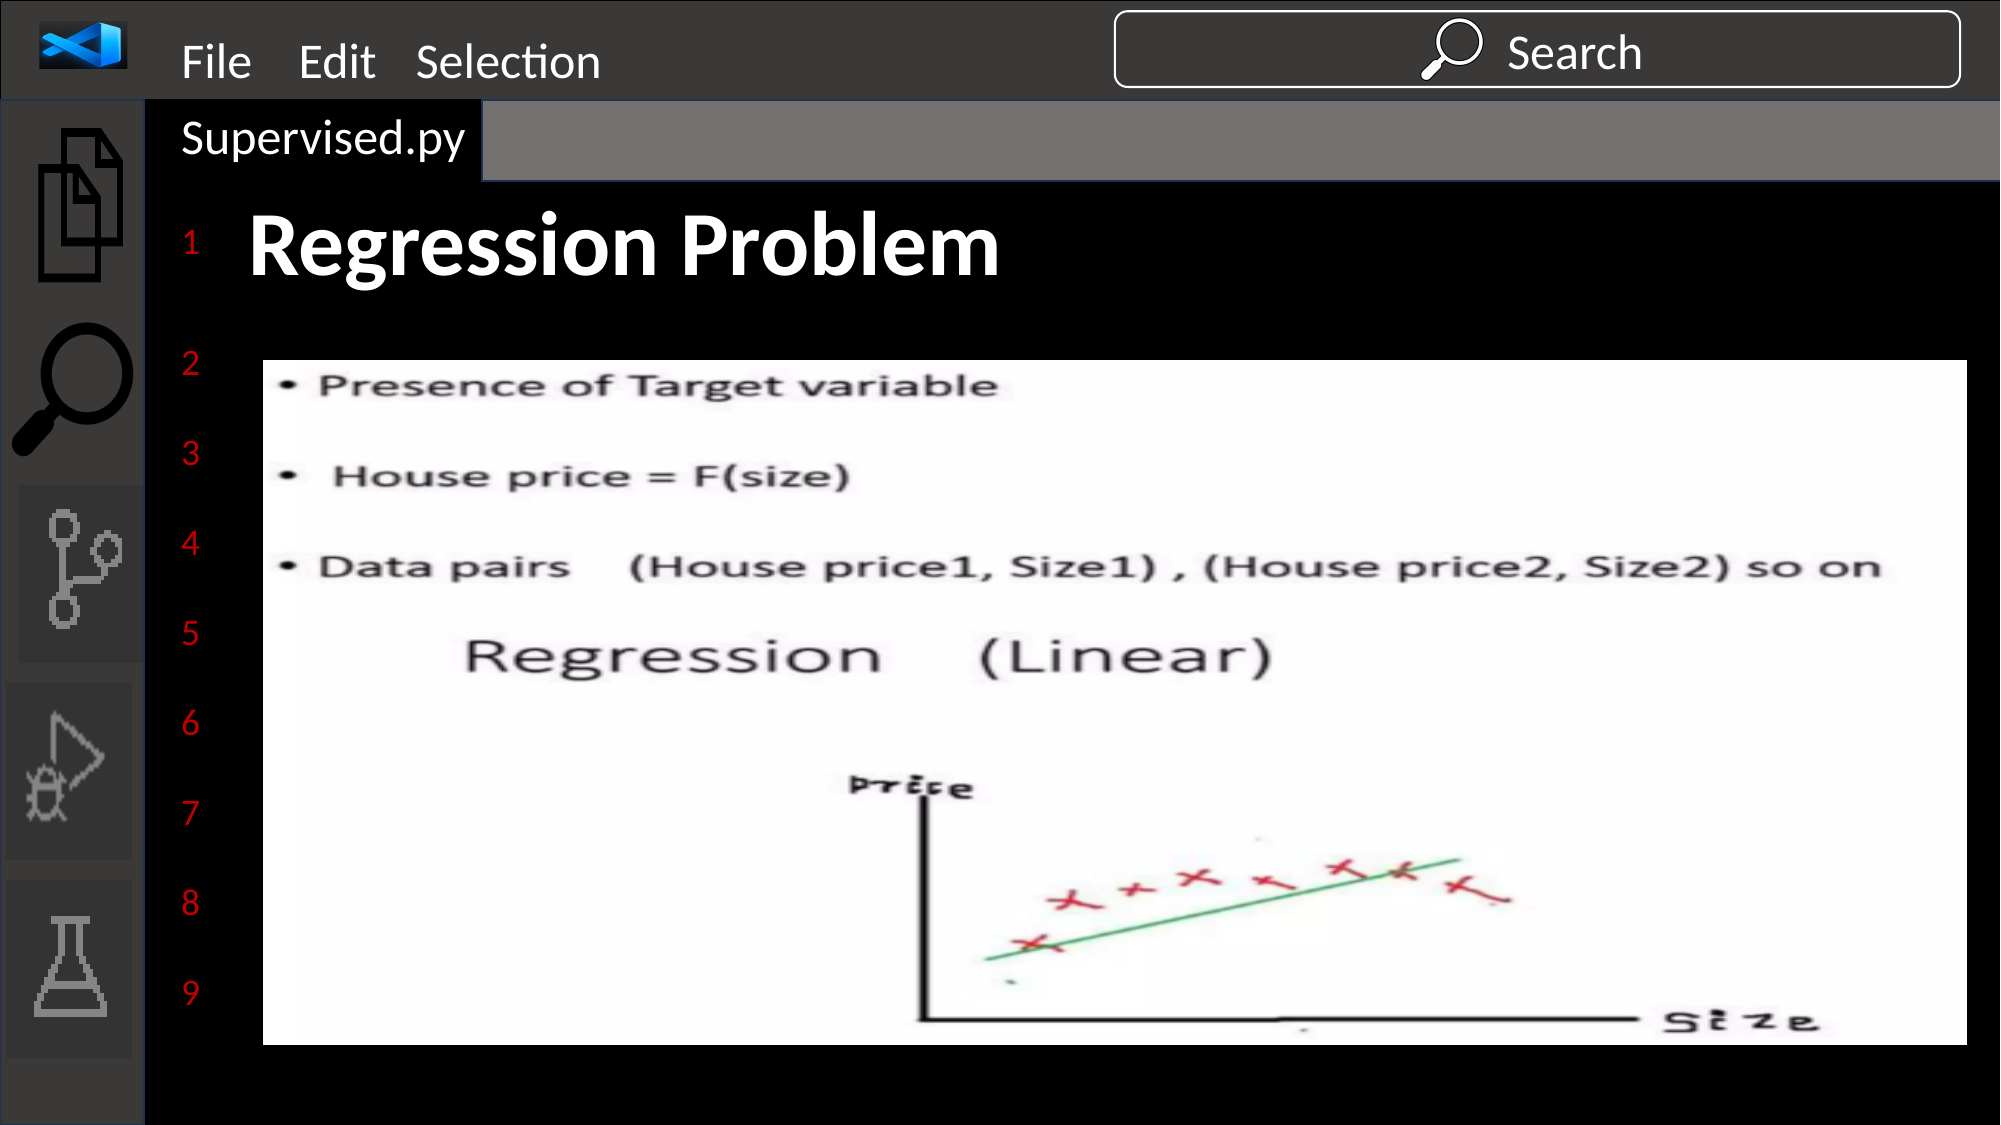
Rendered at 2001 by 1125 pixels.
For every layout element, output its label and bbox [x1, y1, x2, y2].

text_box [0, 0, 2000, 1125]
picture [263, 360, 1967, 1045]
